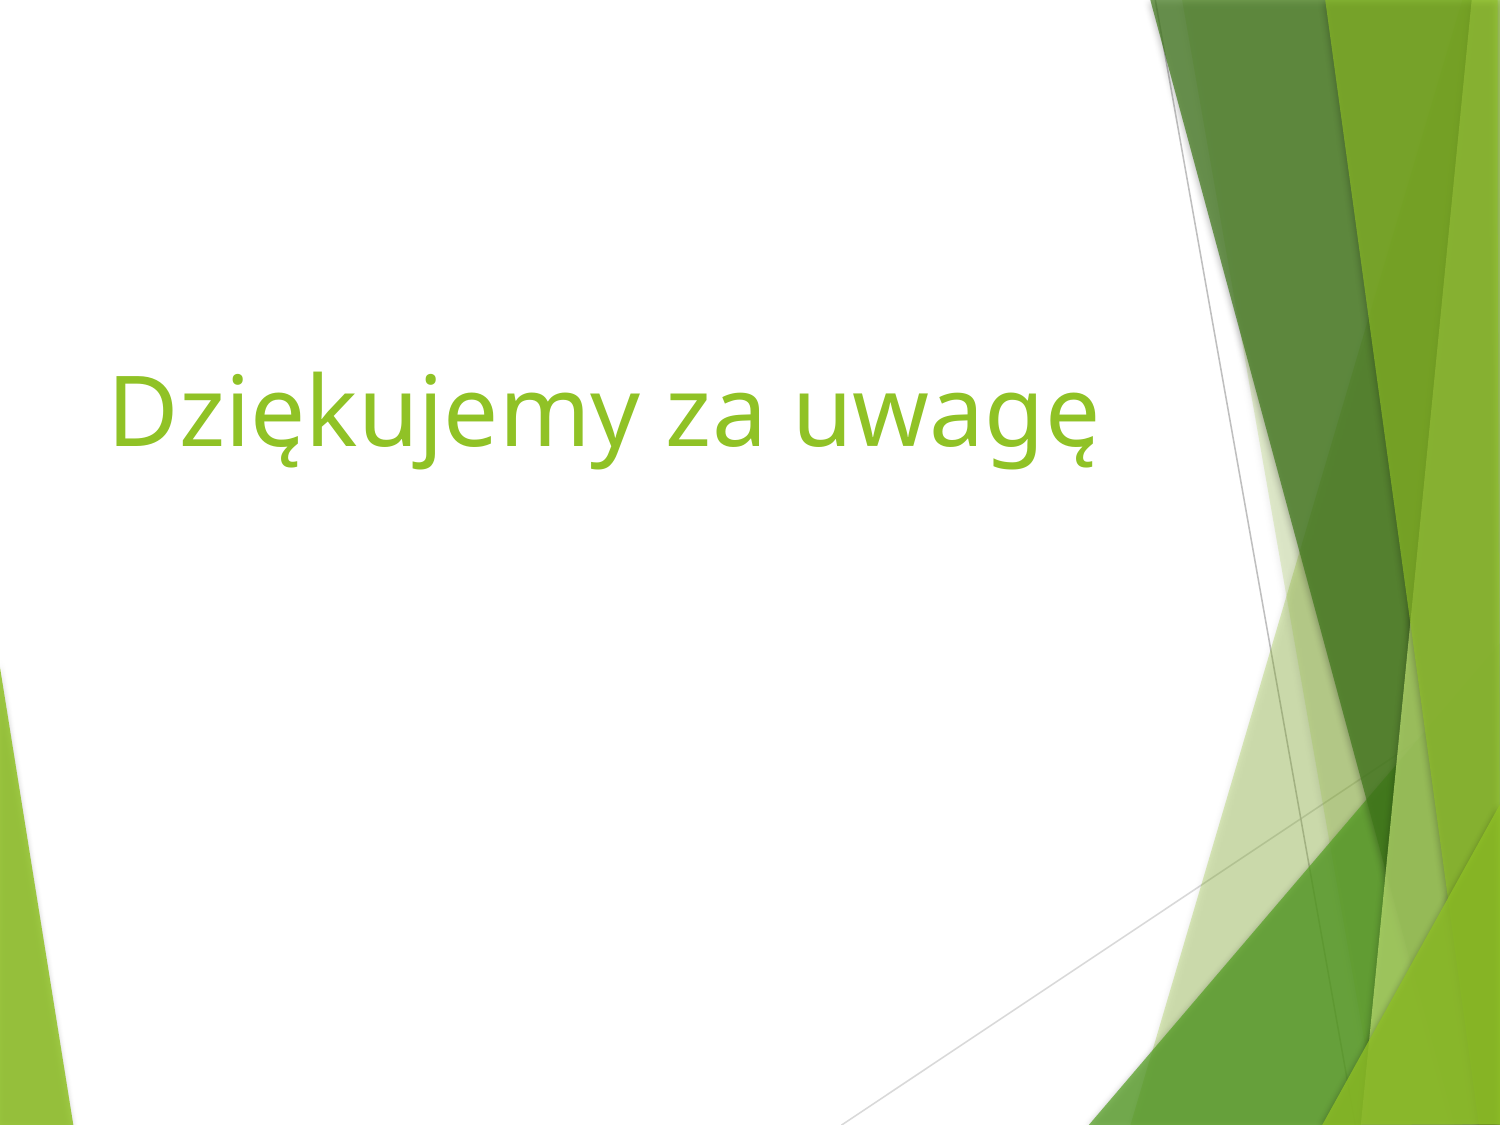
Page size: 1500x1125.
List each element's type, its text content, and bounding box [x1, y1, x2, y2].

title Dziękujemy za uwagę [83, 341, 1126, 482]
